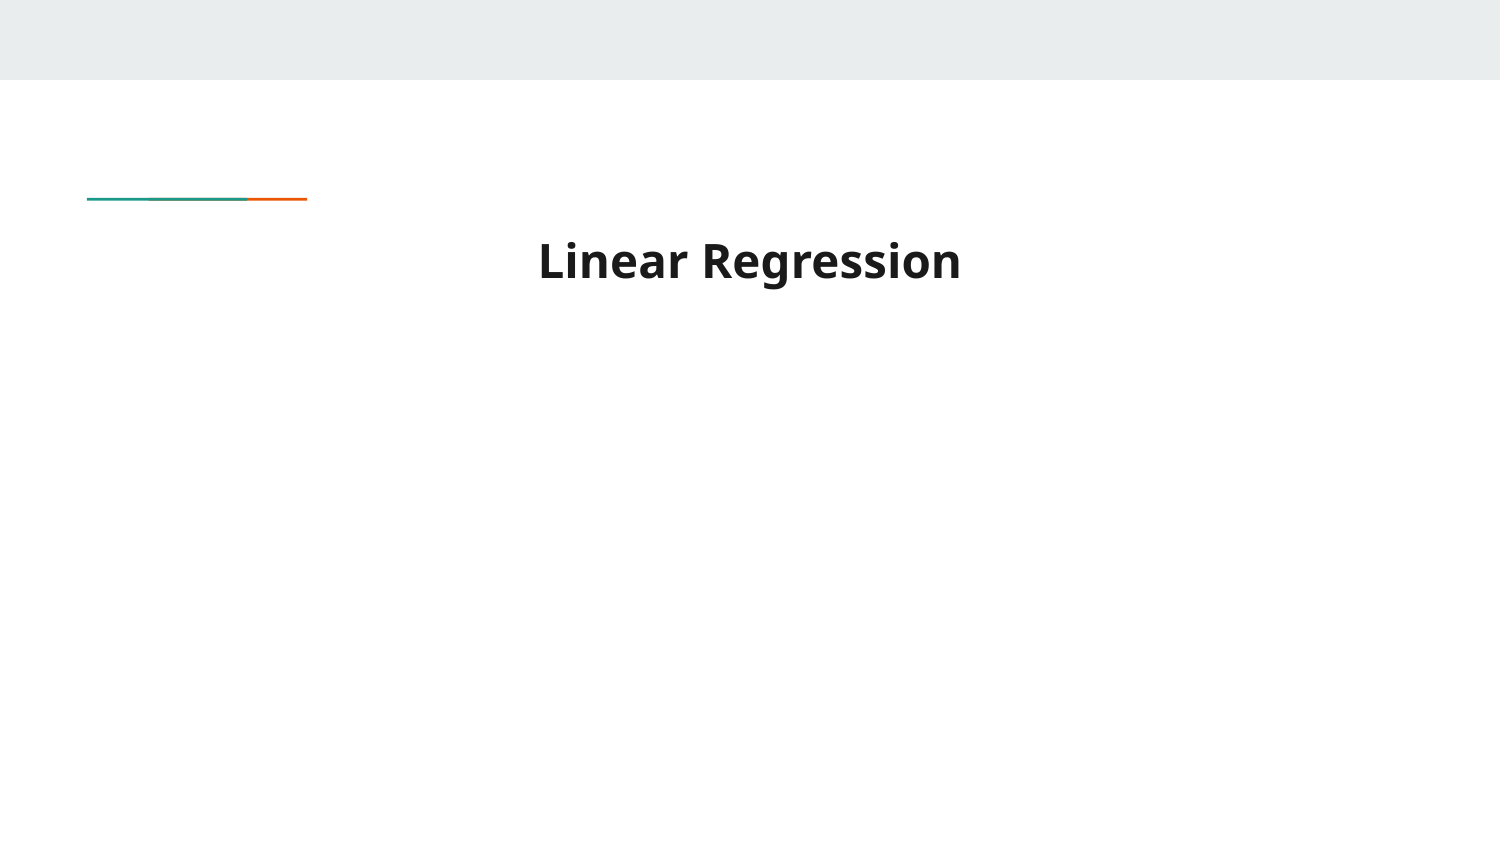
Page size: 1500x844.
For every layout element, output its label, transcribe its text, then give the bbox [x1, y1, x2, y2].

title Linear Regression [119, 216, 1381, 305]
